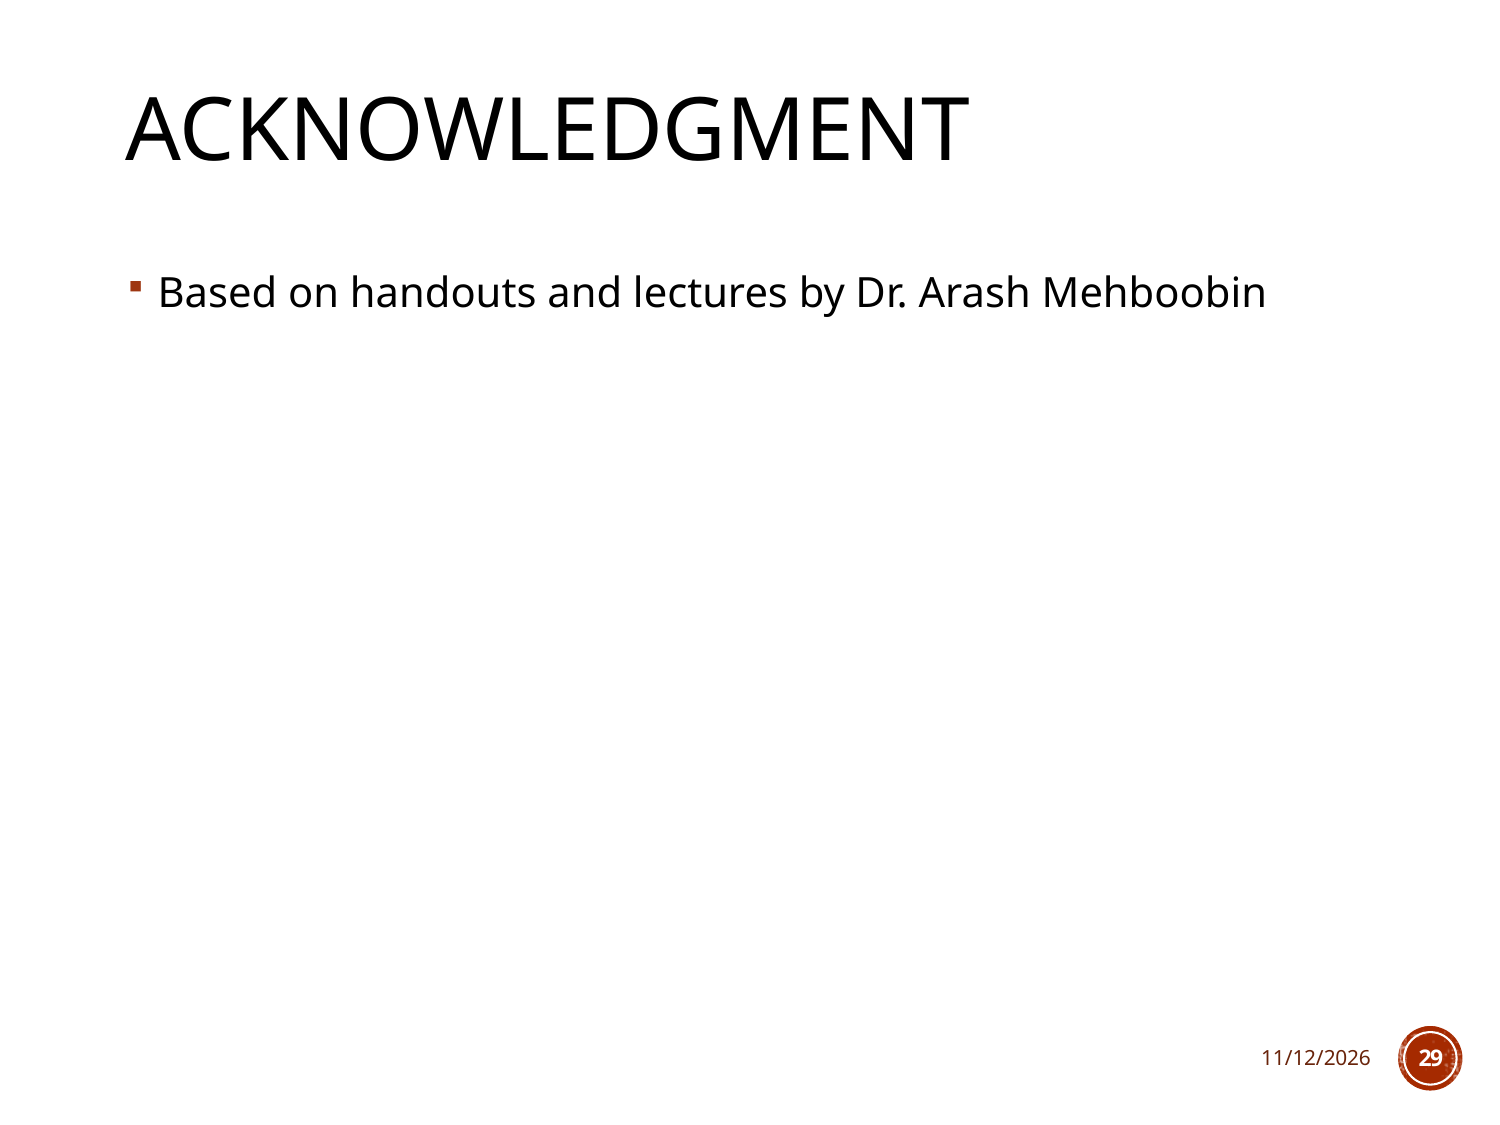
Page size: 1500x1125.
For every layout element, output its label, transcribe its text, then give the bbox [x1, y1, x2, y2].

list Based on handouts and lectures by Dr. Arash Mehboobin [112, 263, 1388, 1013]
slide_number 29 [1391, 1028, 1471, 1089]
title Acknowledgment [110, 0, 1386, 264]
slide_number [982, 1028, 1386, 1089]
